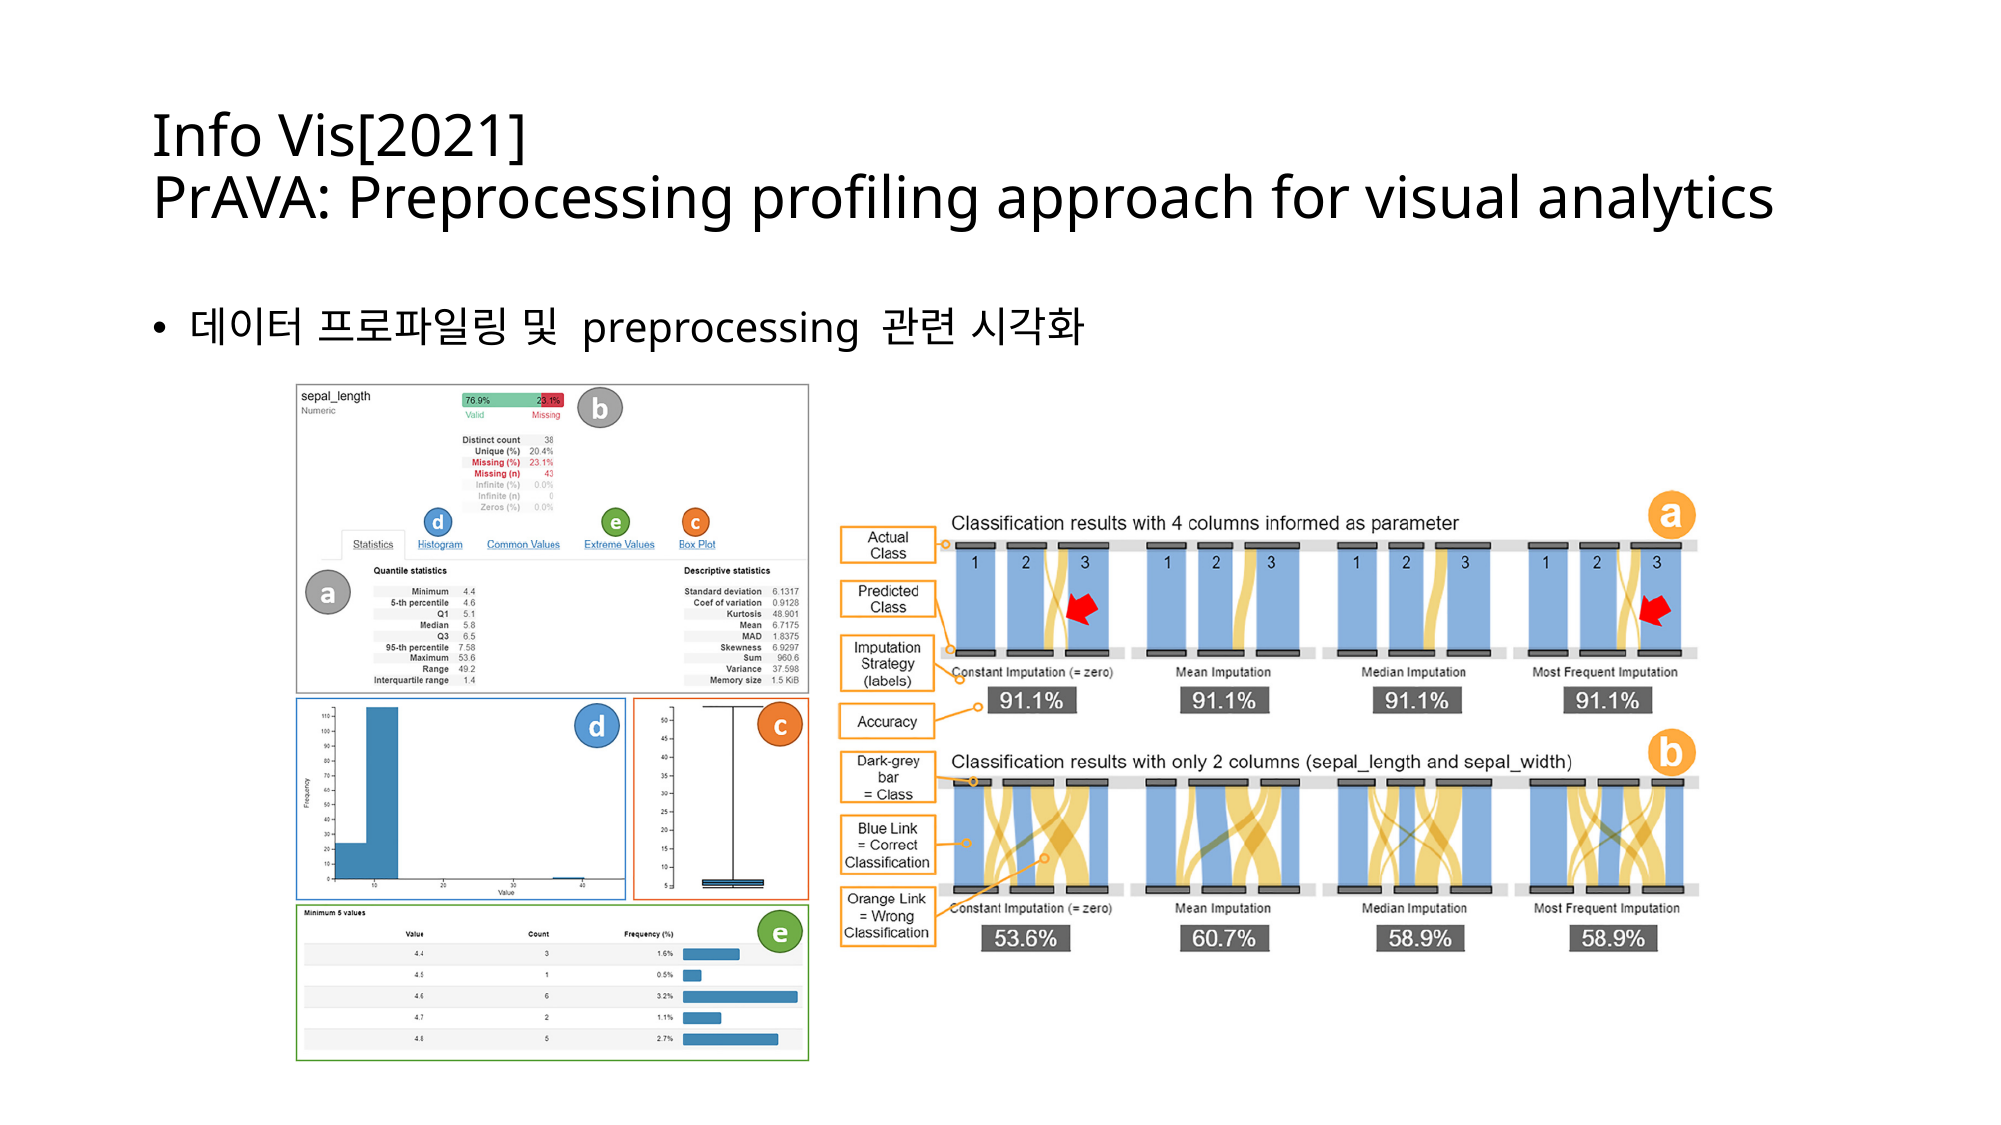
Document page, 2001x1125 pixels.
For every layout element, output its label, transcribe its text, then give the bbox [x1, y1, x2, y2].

title Info Vis[2021] PrAVA: Preprocessing profiling approach for visual analytics [137, 59, 1863, 278]
list 데이터 프로파일링 및 preprocessing 관련 시각화 [137, 299, 1863, 1014]
picture [836, 488, 1707, 957]
picture [292, 379, 814, 1066]
